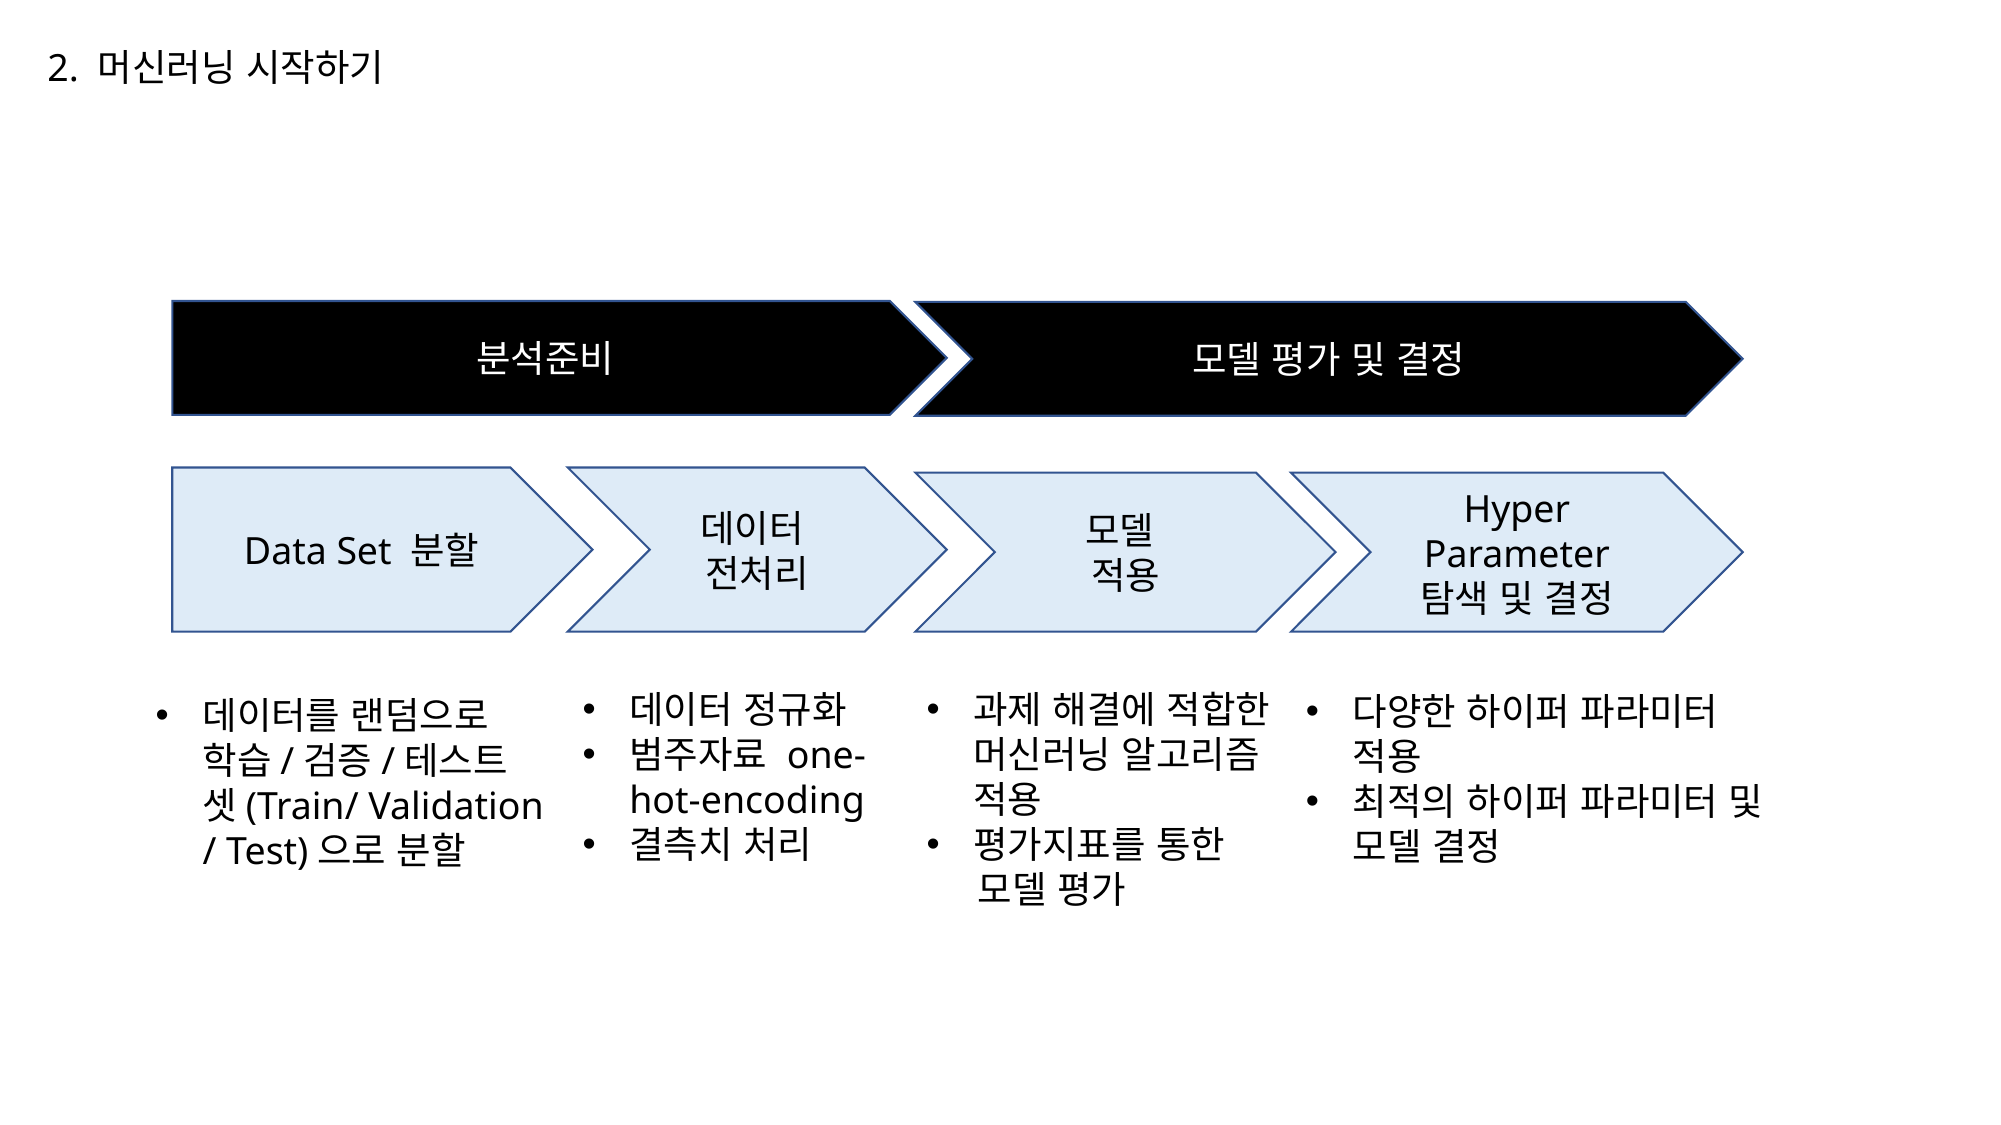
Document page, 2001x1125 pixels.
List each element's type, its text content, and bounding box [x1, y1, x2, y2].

text_box 모델 적용 [912, 471, 1338, 633]
text_box 데이터를 랜덤으로 학습/검증/테스트 셋(Train/ Validation / Test)으로 분할 [140, 684, 563, 880]
text_box Data Set 분할 [171, 466, 594, 633]
text_box 데이터 전처리 [565, 466, 949, 633]
text_box 과제 해결에 적합한 머신러닝 알고리즘 적용 평가지표를 통한 모델 평가 [911, 678, 1292, 918]
text_box 분석준비 [171, 299, 949, 416]
text_box 모델 평가 및 결정 [912, 300, 1745, 417]
text_box 데이터 정규화 범주자료 one- hot-encoding 결측치 처리 [567, 678, 891, 873]
text_box Hyper Parameter 탐색 및 결정 [1288, 471, 1745, 633]
text_box 2. 머신러닝 시작하기 [32, 36, 489, 97]
text_box 다양한 하이퍼 파라미터 적용 최적의 하이퍼 파라미터 및 모델 결정 [1291, 680, 1783, 876]
